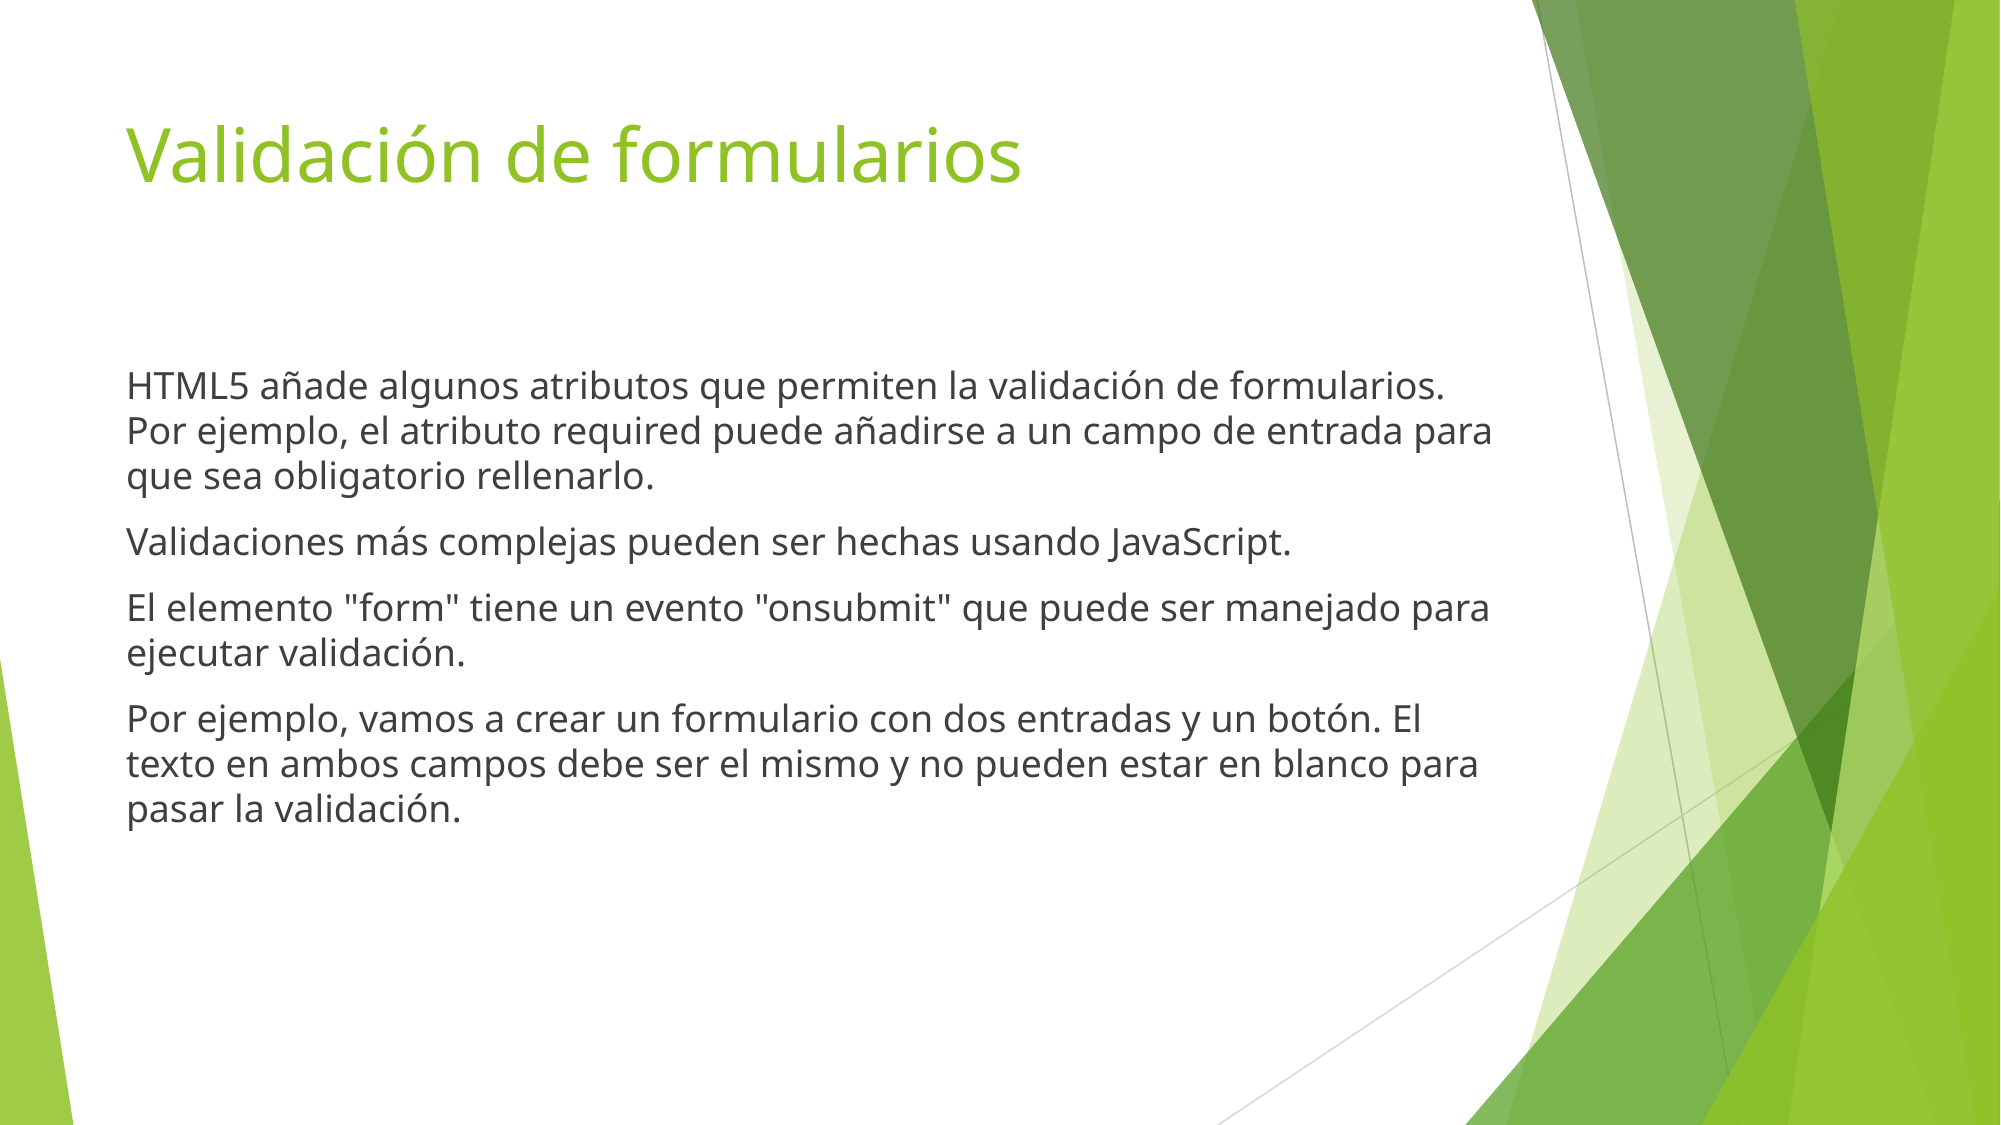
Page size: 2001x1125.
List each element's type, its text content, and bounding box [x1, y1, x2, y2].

title Validación de formularios [111, 99, 1522, 317]
list HTML5 añade algunos atributos que permiten la validación de formularios. Por ejemplo, el atributo required puede añadirse a un campo de entrada para que sea obligatorio rellenarlo. Validaciones más complejas pueden ser hechas usando JavaScript. El elemento "form" tiene un evento "onsubmit" que puede ser manejado para ejecutar validación. Por ejemplo, vamos a crear un formulario con dos entradas y un botón. El texto en ambos campos debe ser el mismo y no pueden estar en blanco para pasar la validación. [111, 354, 1522, 992]
